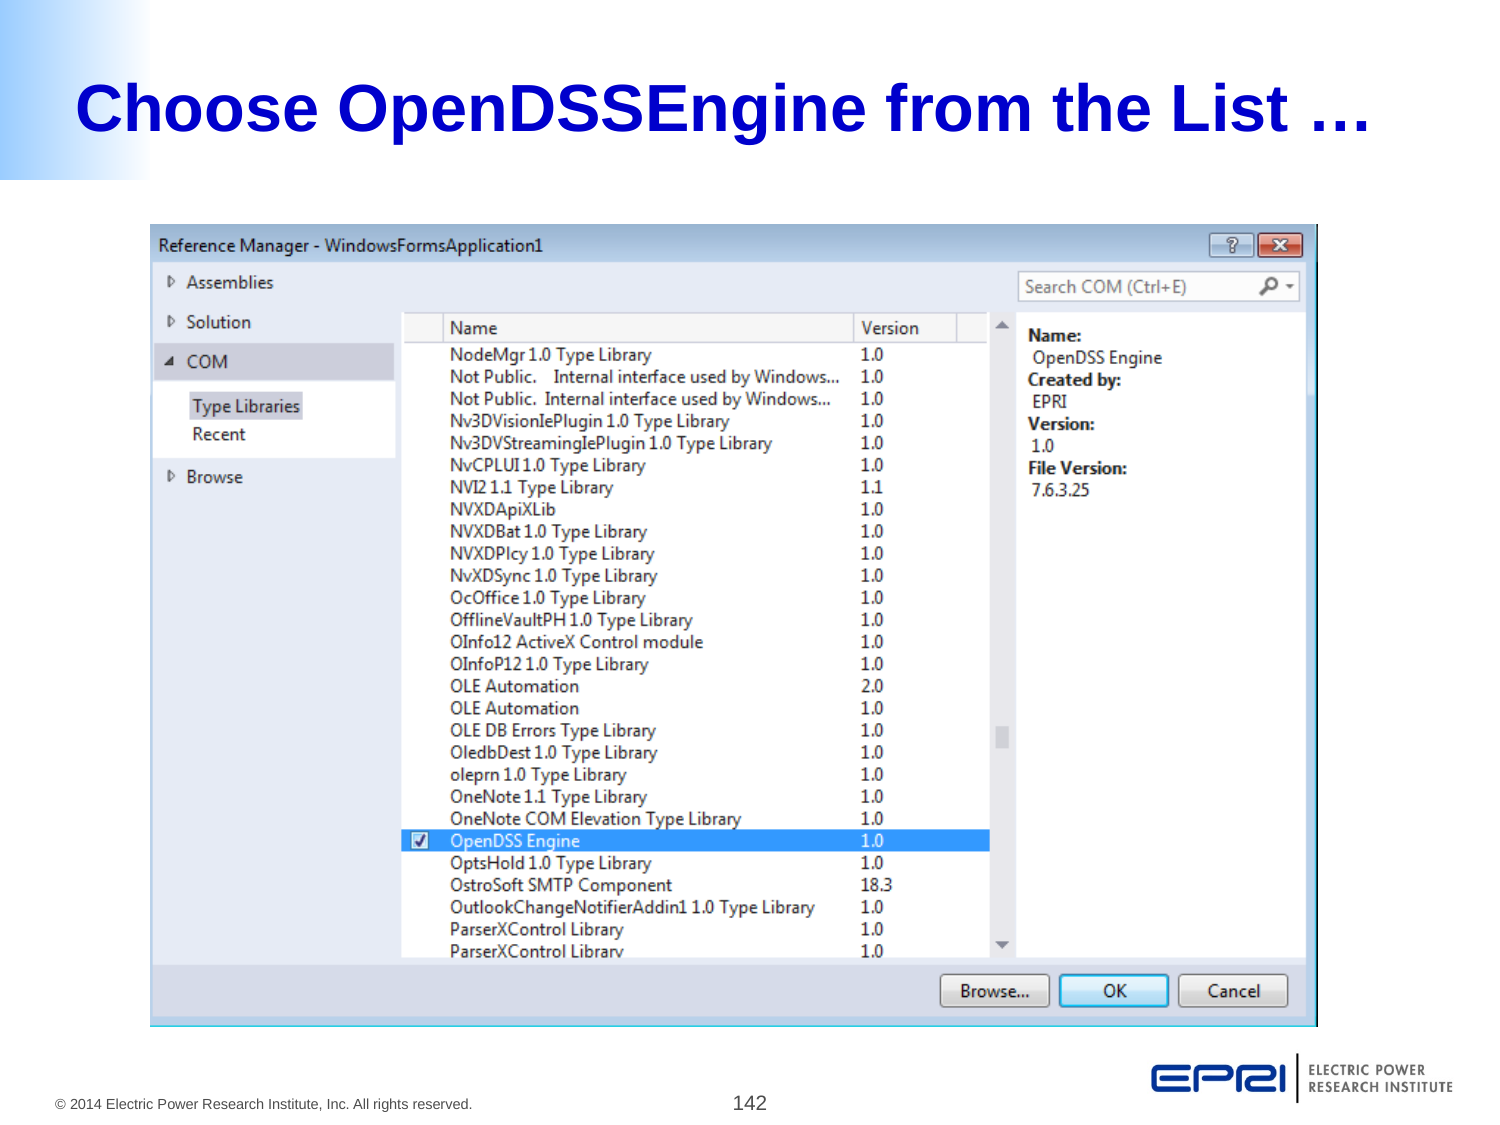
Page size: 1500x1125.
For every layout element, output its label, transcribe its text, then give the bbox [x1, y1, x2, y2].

title Choose OpenDSSEngine from the List … [59, 29, 1441, 181]
picture [149, 224, 1318, 1027]
picture [1147, 1049, 1456, 1107]
